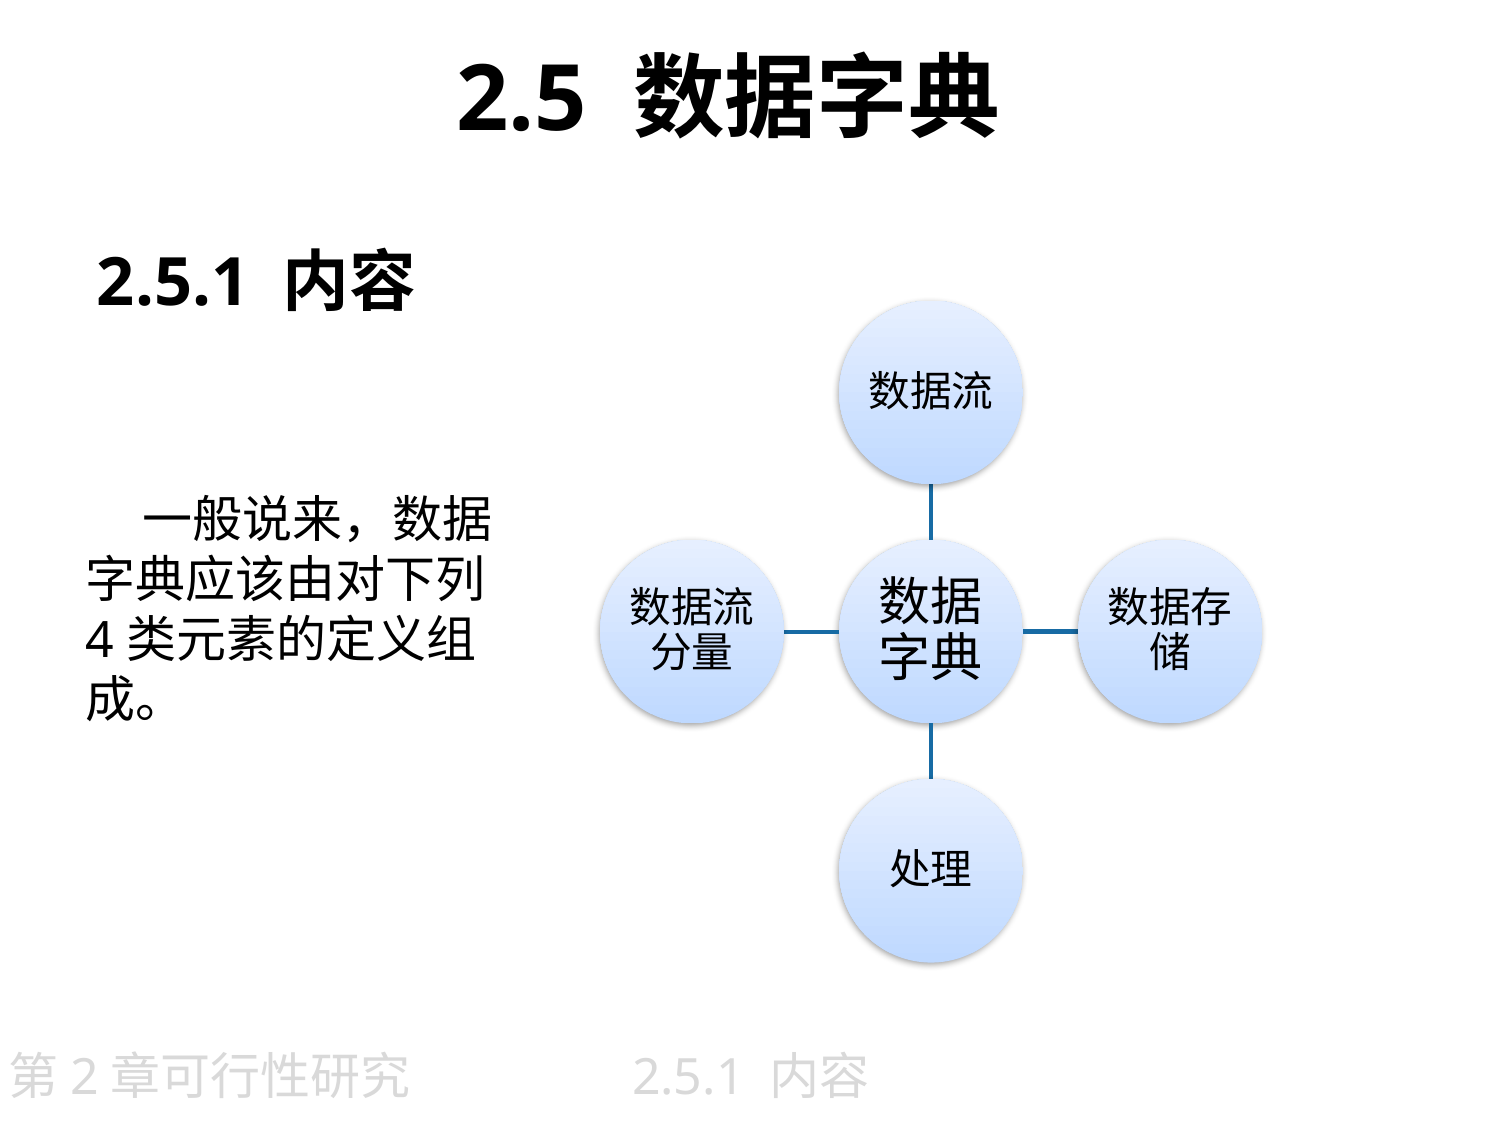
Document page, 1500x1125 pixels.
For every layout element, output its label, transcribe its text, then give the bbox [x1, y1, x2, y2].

text_box 2.5.1 内容 [456, 1035, 1046, 1114]
text_box 2.5.1 内容 [80, 230, 479, 328]
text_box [430, 298, 1432, 966]
title 2.5 数据字典 [52, 0, 1404, 188]
text_box 第2章可行性研究 [0, 1035, 437, 1114]
text_box 一般说来，数据字典应该由对下列4类元素的定义组成。 [71, 479, 425, 735]
